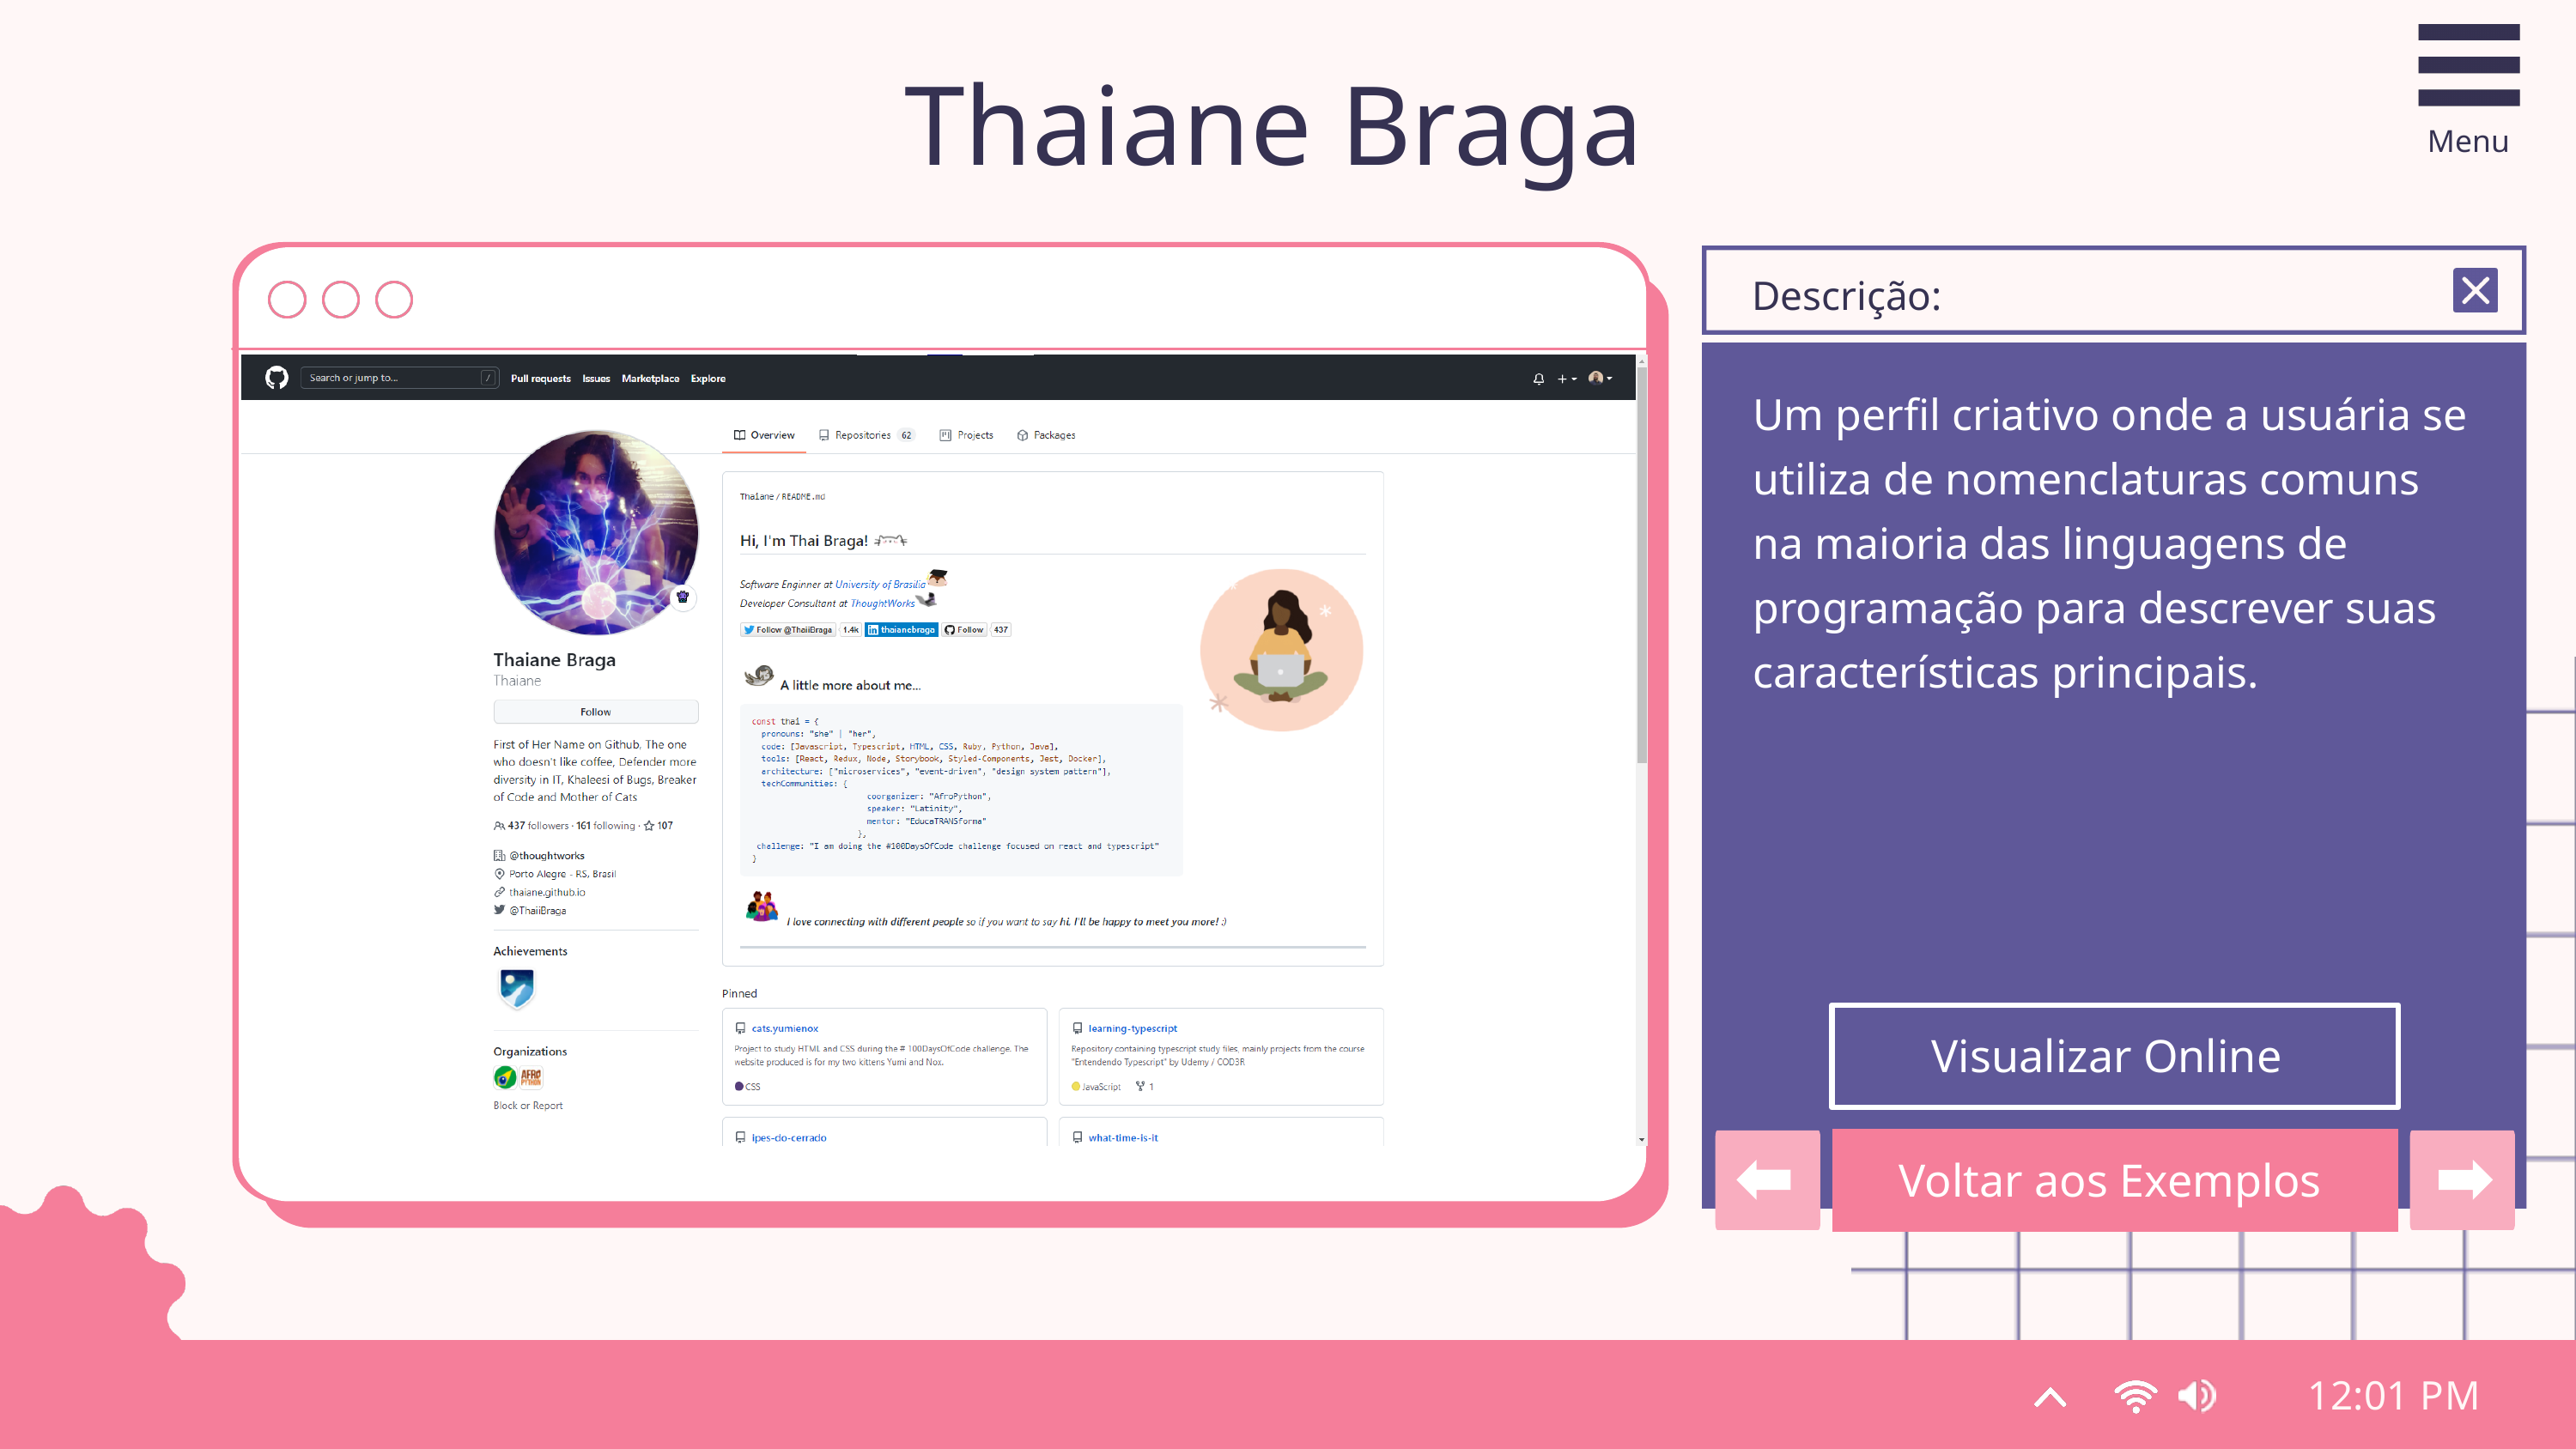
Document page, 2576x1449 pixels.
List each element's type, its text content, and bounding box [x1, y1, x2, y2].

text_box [238, 1148, 1647, 1202]
picture [268, 281, 307, 319]
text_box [261, 271, 1669, 1228]
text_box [2409, 1130, 2516, 1231]
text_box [238, 246, 1647, 357]
picture [2034, 1387, 2067, 1407]
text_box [1832, 1004, 2399, 1108]
text_box Thaiane Braga [522, 77, 2026, 187]
picture [374, 281, 413, 319]
picture [0, 1180, 194, 1339]
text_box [0, 1339, 2576, 1449]
picture [1851, 657, 2576, 1339]
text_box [1832, 1128, 2399, 1232]
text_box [1715, 1130, 1821, 1231]
picture [321, 281, 360, 319]
picture [241, 355, 1648, 1146]
picture [2403, 0, 2535, 131]
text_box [1701, 342, 2527, 1210]
text_box Menu [2426, 138, 2512, 159]
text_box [1701, 245, 2527, 336]
picture [2113, 1379, 2158, 1414]
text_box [232, 241, 1650, 1204]
picture [2453, 268, 2498, 312]
picture [2178, 1379, 2217, 1415]
